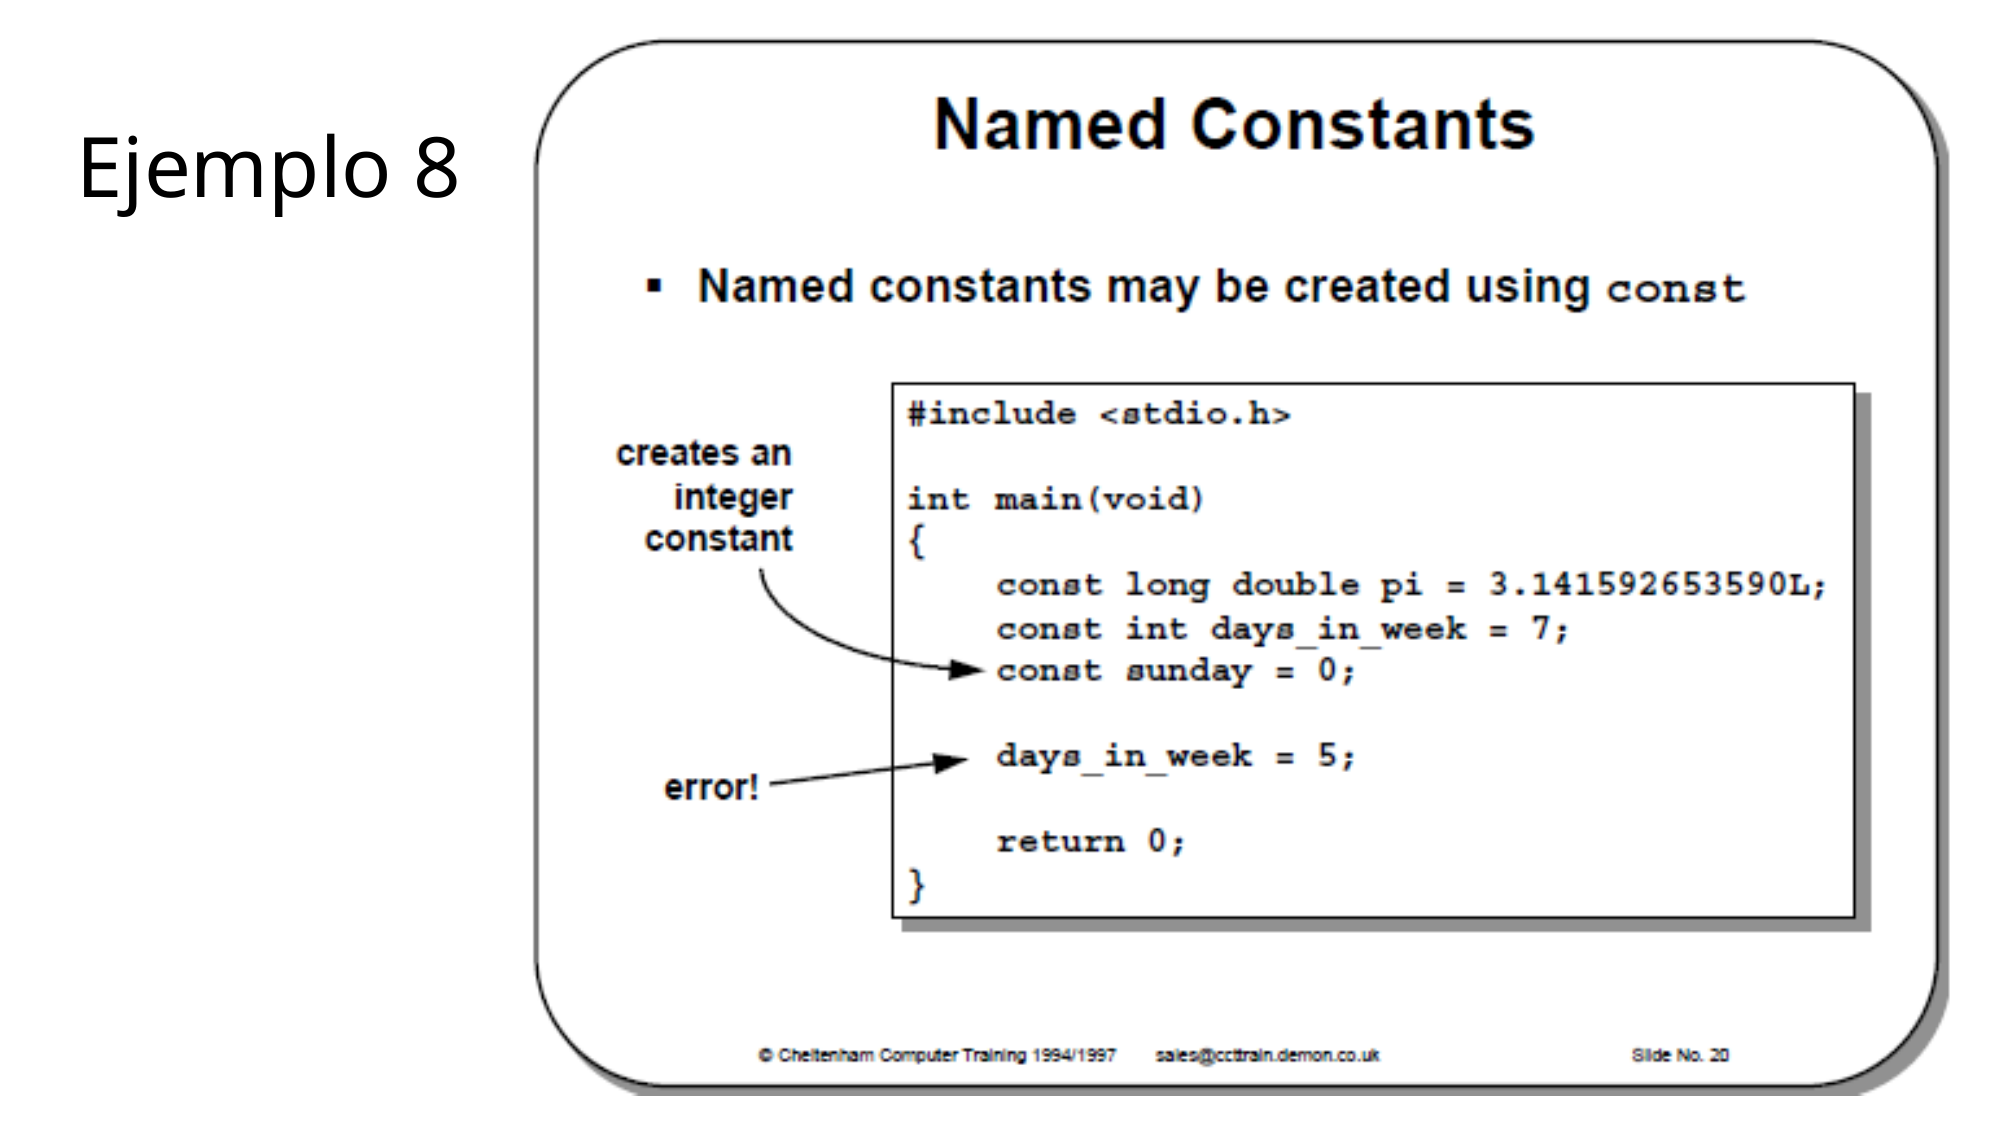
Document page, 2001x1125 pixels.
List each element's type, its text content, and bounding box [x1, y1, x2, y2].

picture [524, 28, 1968, 1097]
text_box Ejemplo 8 [61, 62, 519, 280]
